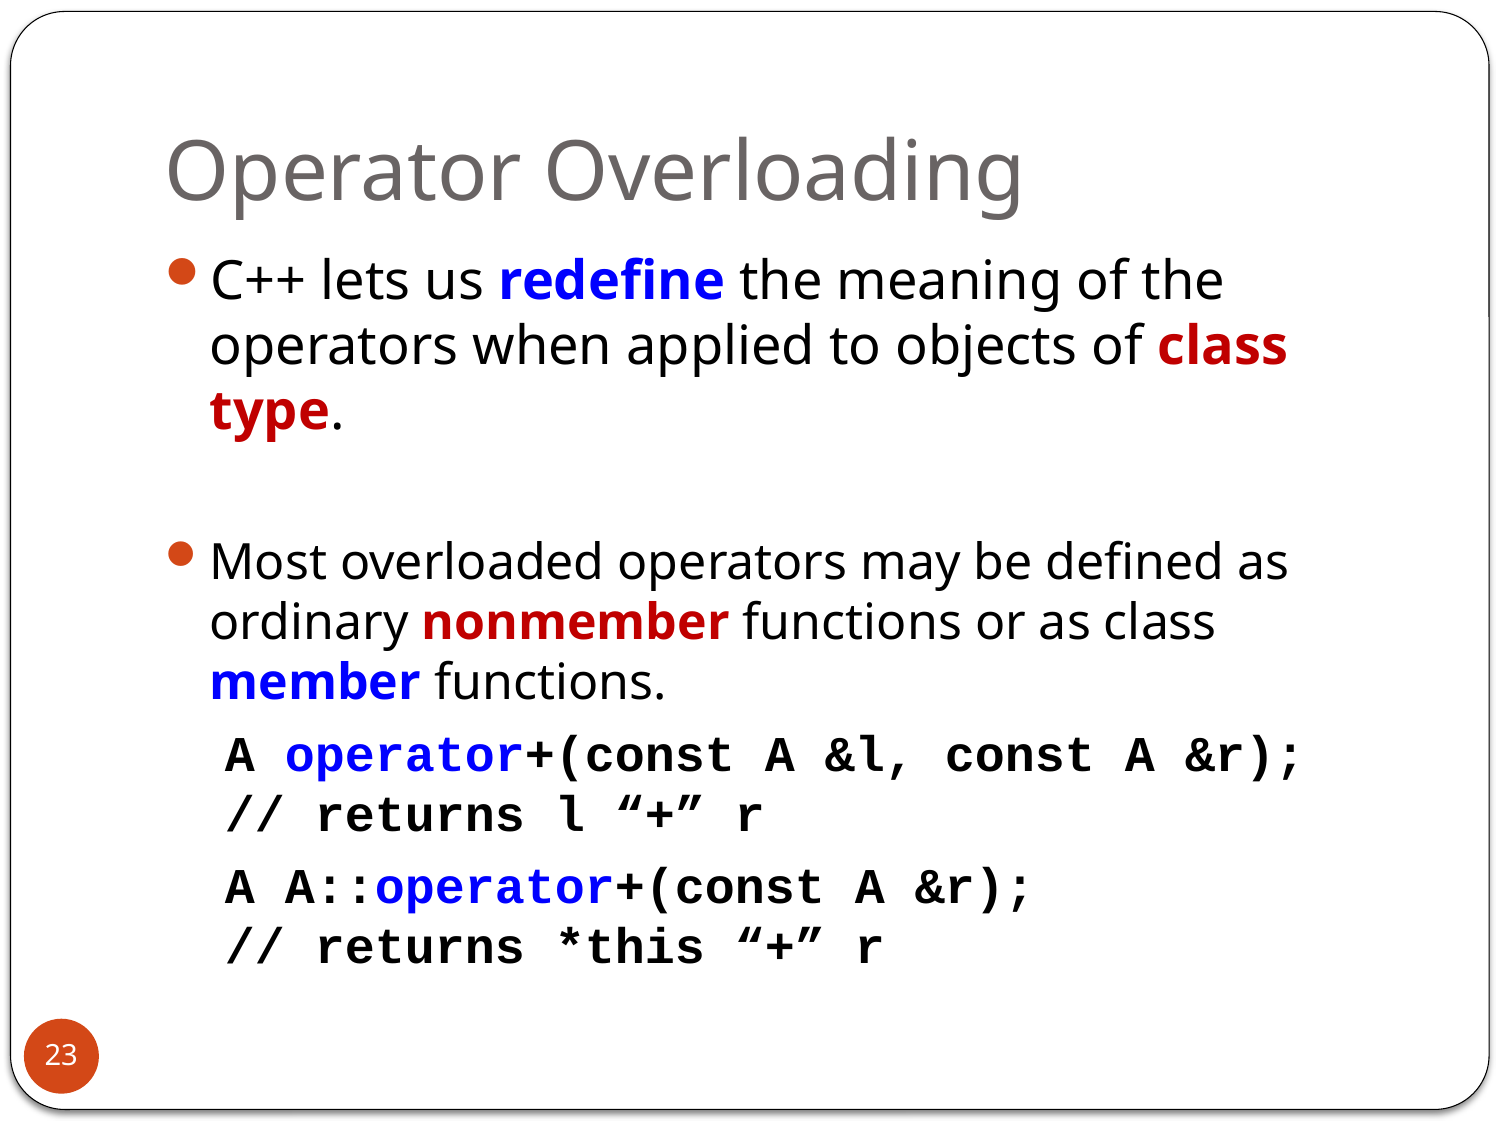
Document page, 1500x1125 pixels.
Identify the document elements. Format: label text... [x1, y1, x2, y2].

slide_number 23 [23, 1018, 99, 1094]
title Operator Overloading [150, 45, 1425, 233]
list C++ lets us redefine the meaning of the operators when applied to objects of class type. Most overloaded operators may be defined as ordinary nonmember functions or as class member functions. A operator+(const A &l, const A &r); // returns l “+” r A A::operator+(const A &r); // returns *this “+” r [150, 237, 1425, 988]
